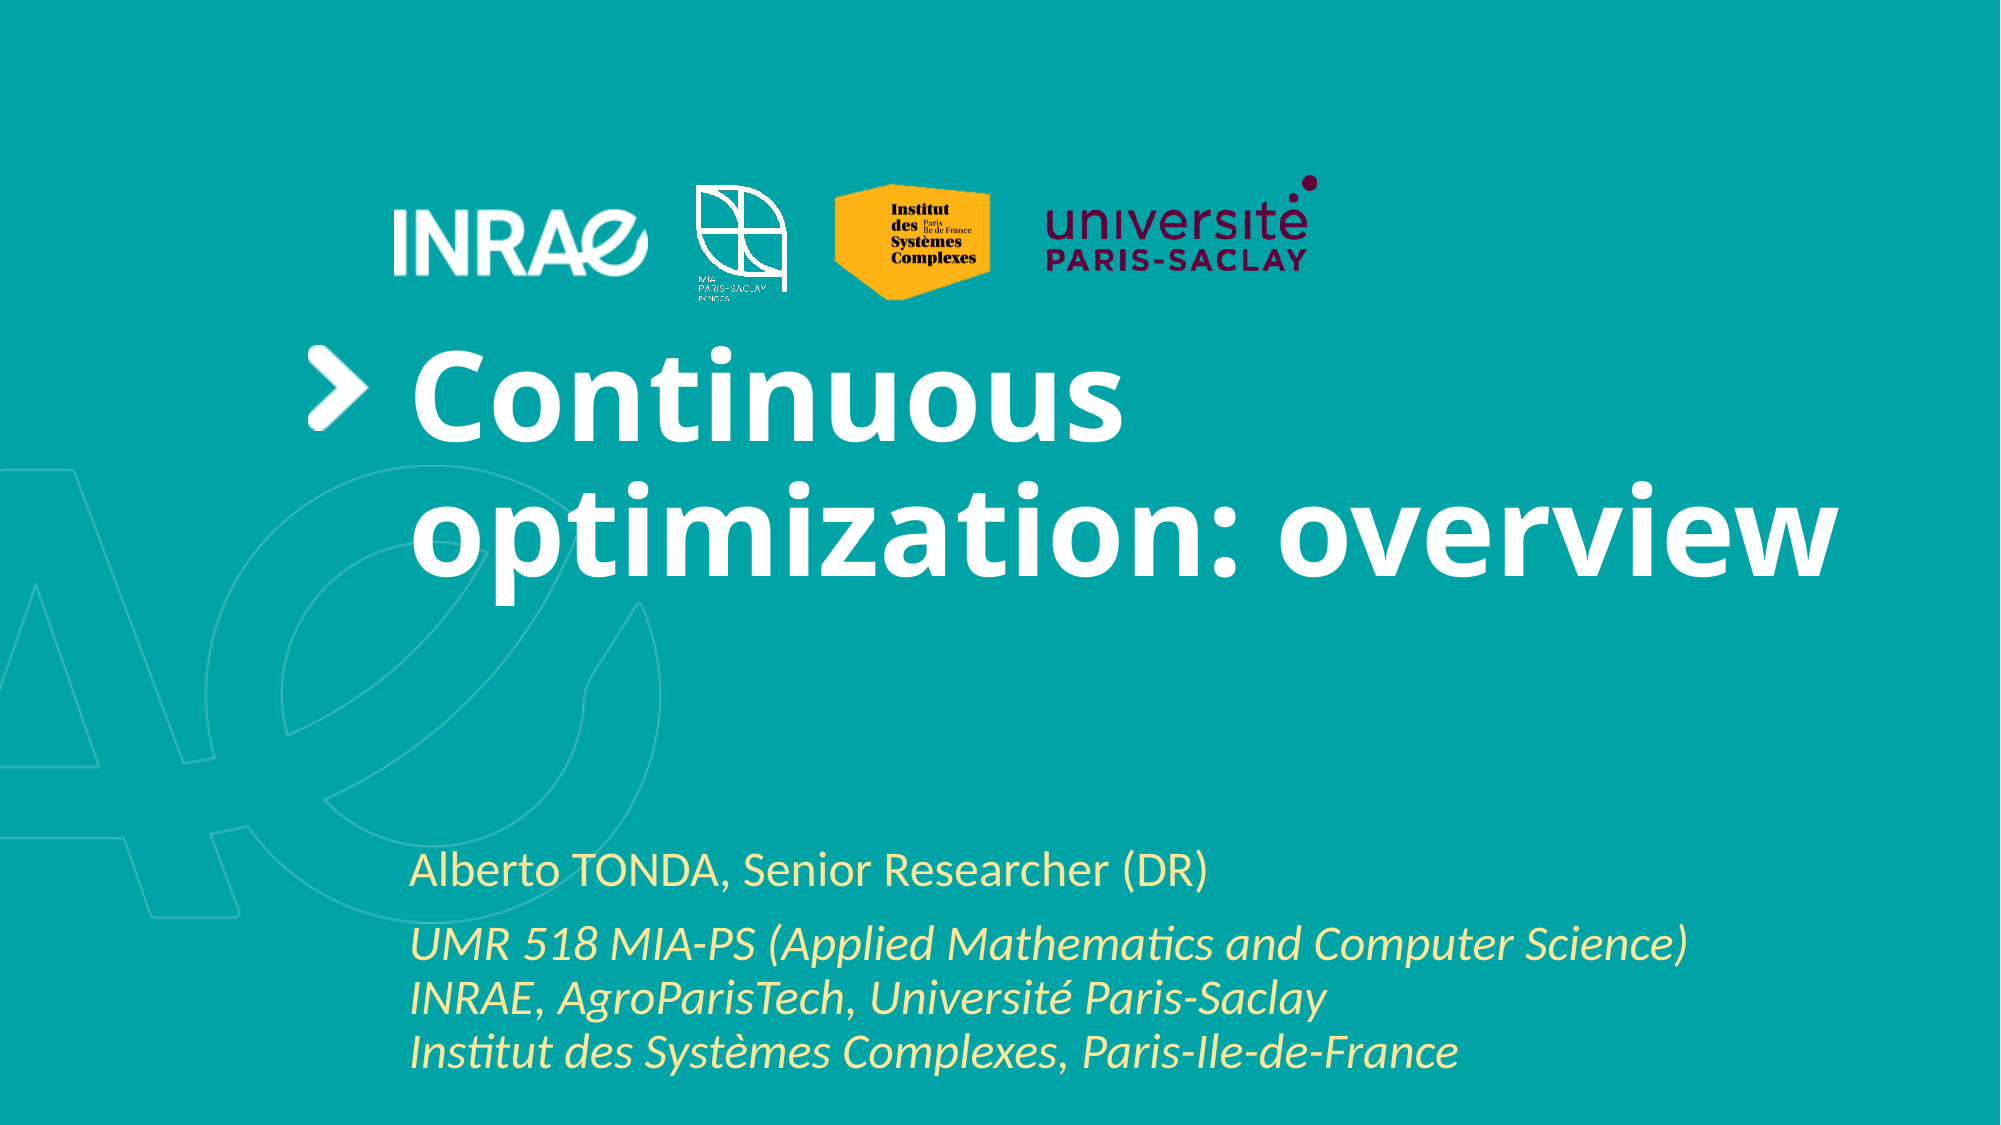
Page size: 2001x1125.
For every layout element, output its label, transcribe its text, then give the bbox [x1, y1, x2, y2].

picture [1047, 175, 1317, 271]
picture [308, 345, 371, 431]
picture [394, 208, 648, 278]
title Continuous optimization: overview [394, 325, 1894, 835]
subtitle Alberto TONDA, Senior Researcher (DR) UMR 518 MIA-PS (Applied Mathematics and Computer Science) INRAE, AgroParisTech, Université Paris-Saclay Institut des Systèmes Complexes, Paris-Ile-de-France [394, 835, 1894, 943]
picture [679, 167, 803, 319]
picture [0, 465, 394, 924]
picture [810, 170, 1023, 316]
